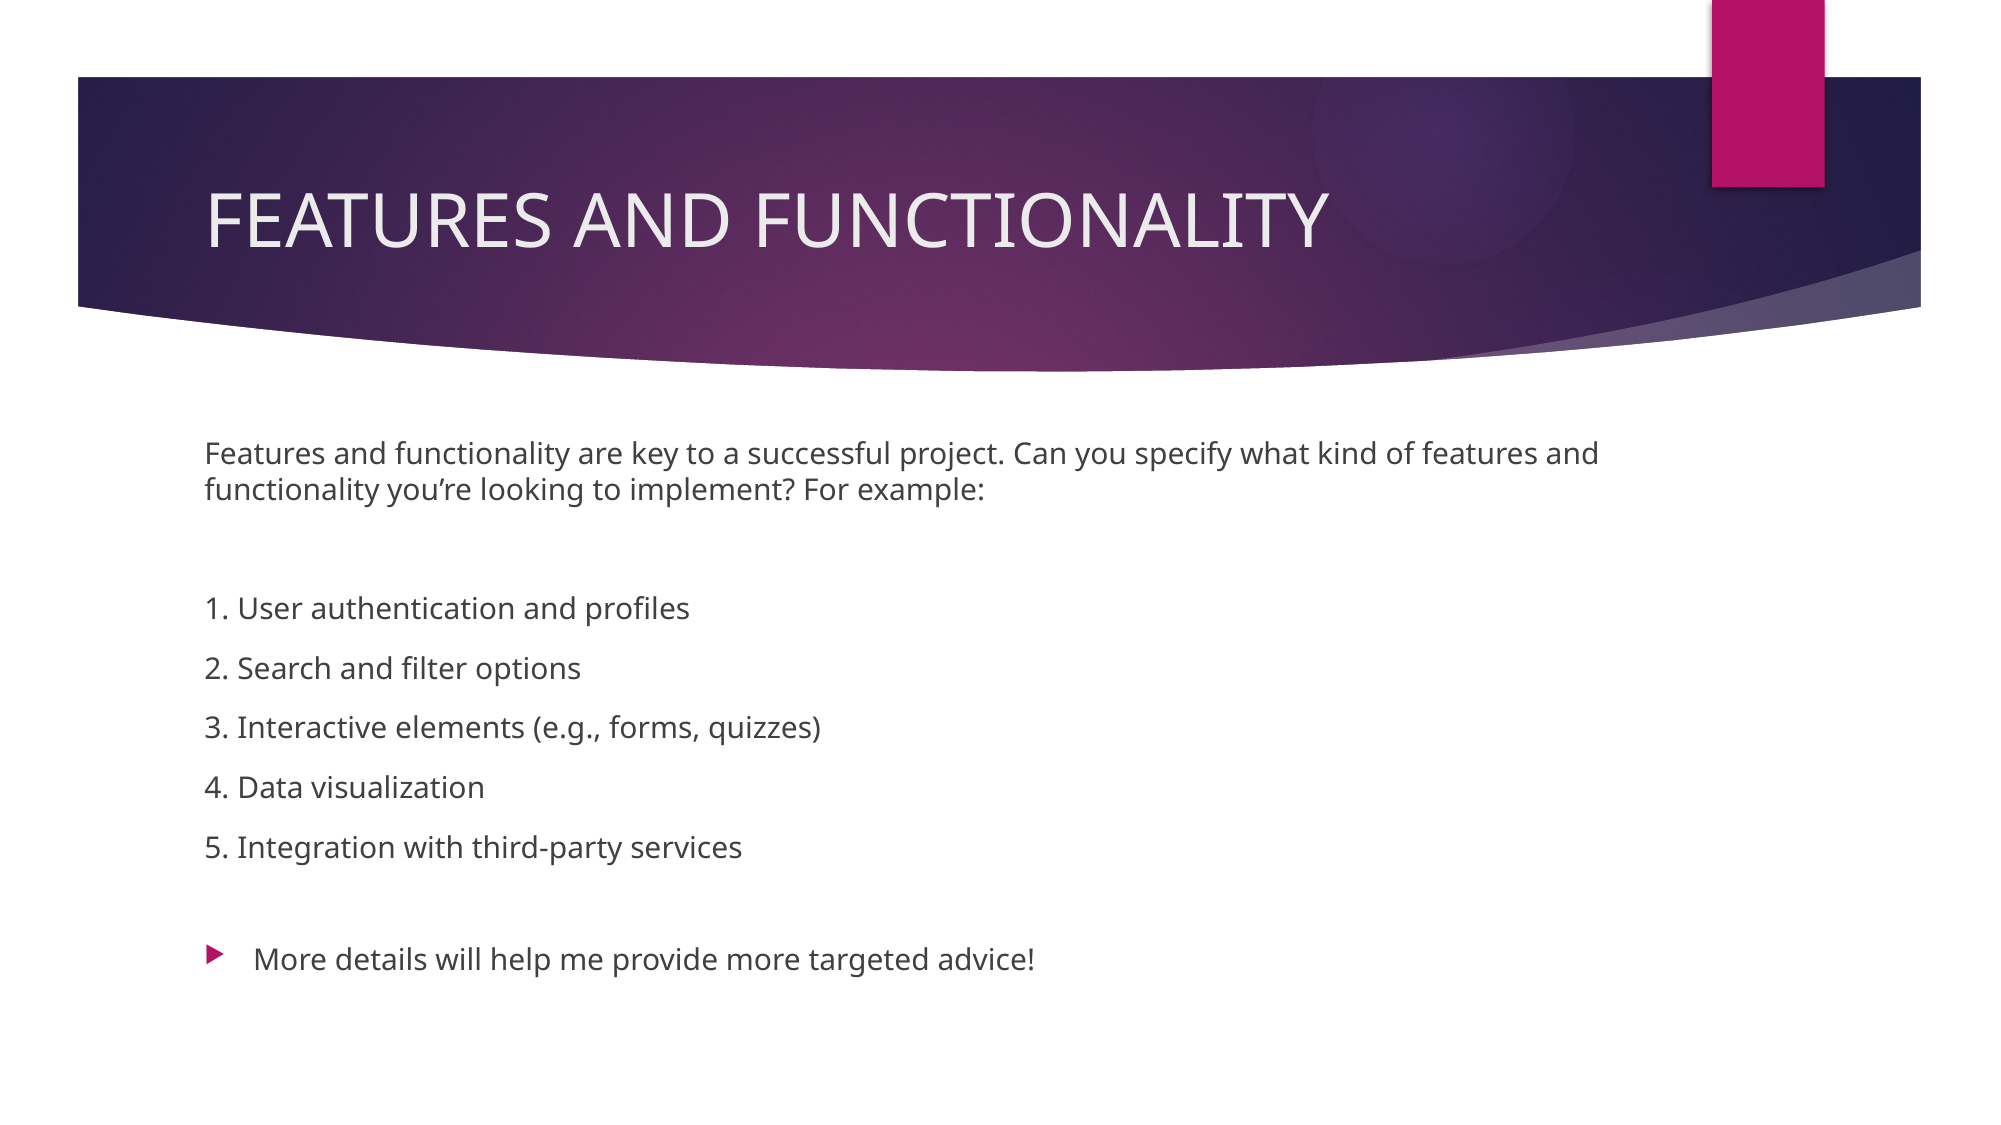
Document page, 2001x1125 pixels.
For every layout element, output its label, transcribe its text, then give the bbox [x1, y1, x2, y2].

list Features and functionality are key to a successful project. Can you specify what kind of features and functionality you’re looking to implement? For example: 1. User authentication and profiles 2. Search and filter options 3. Interactive elements (e.g., forms, quizzes) 4. Data visualization 5. Integration with third-party services More details will help me provide more targeted advice! [189, 427, 1638, 988]
title FEATURES AND FUNCTIONALITY [189, 159, 1627, 276]
